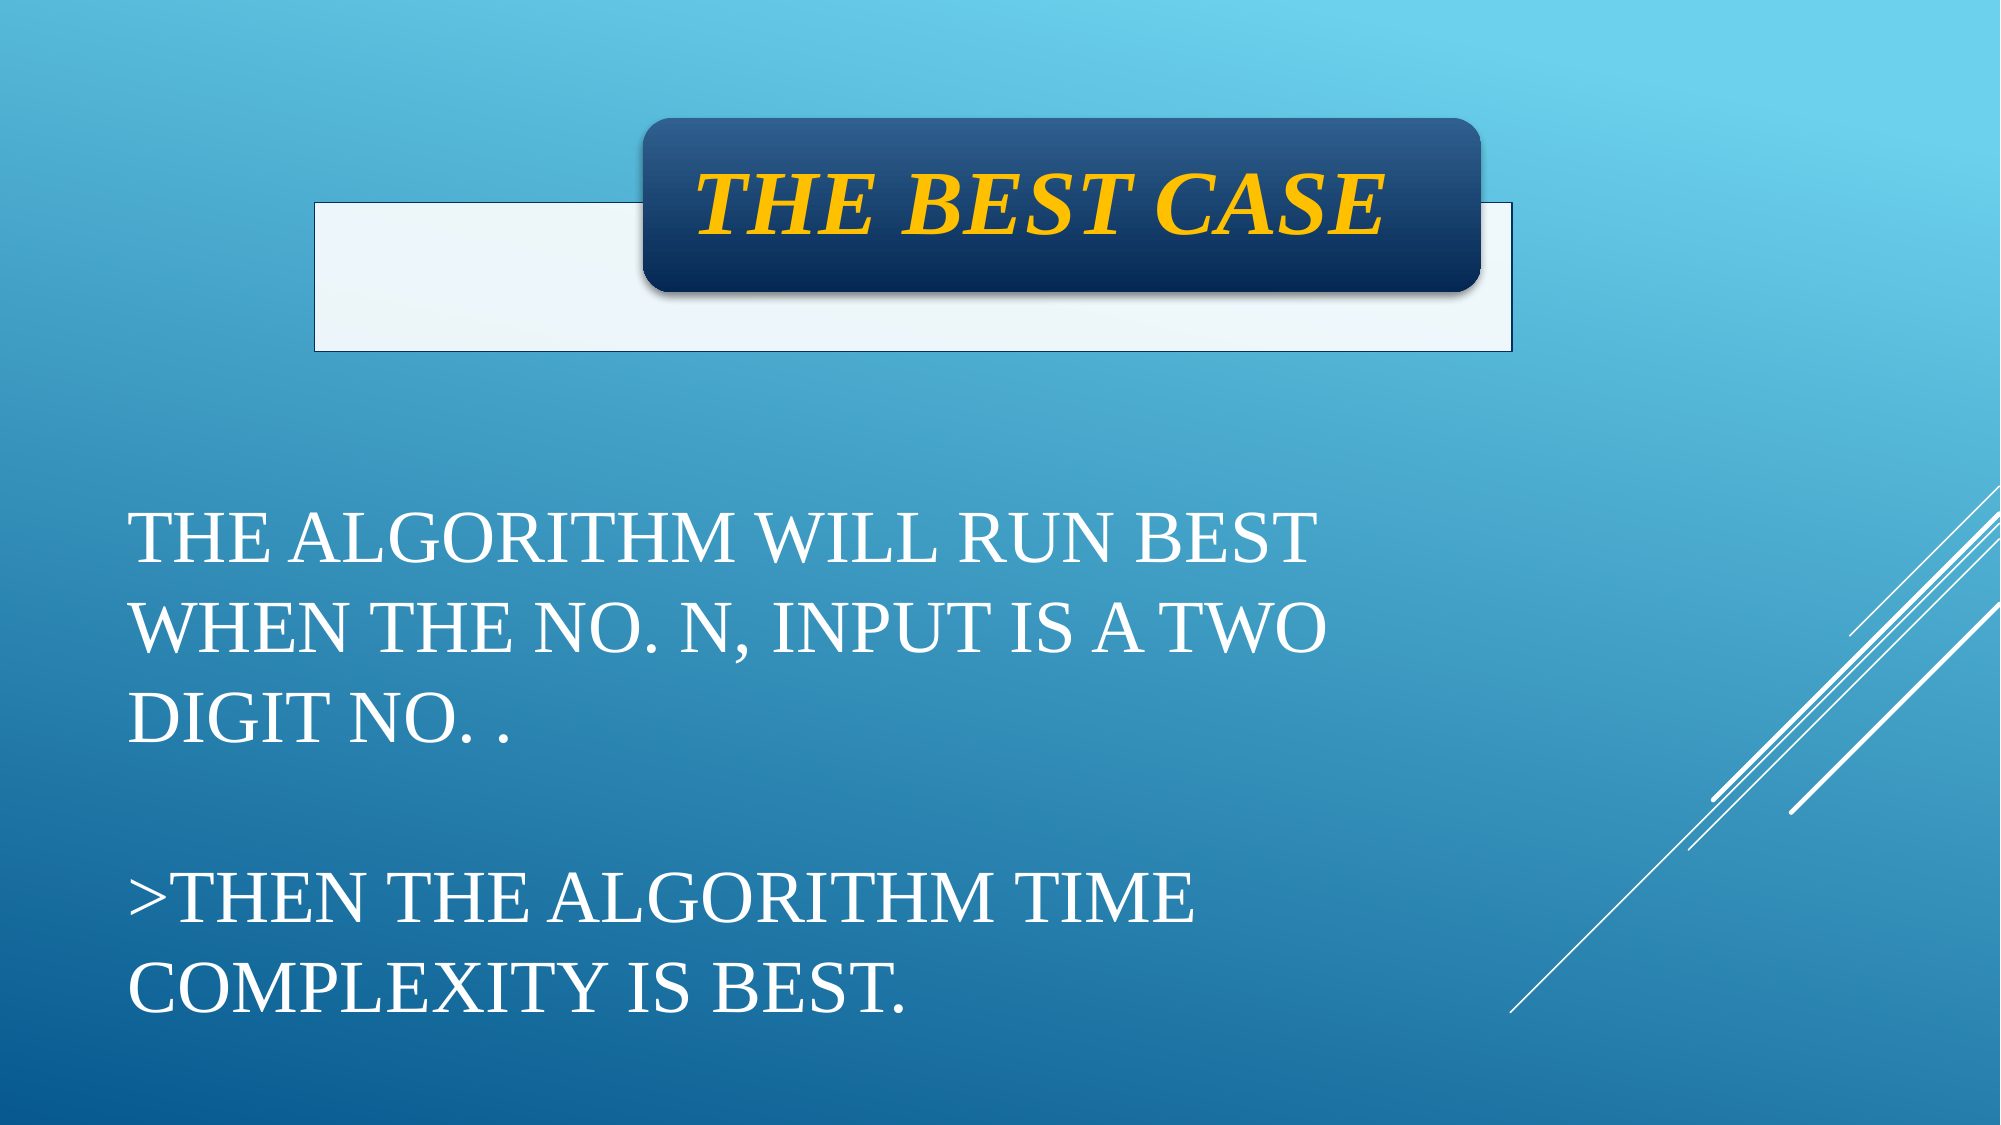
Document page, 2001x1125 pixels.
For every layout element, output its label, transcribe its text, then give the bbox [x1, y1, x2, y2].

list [314, 112, 1513, 355]
title THE ALGORITHM WILL RUN BEST WHEN THE NO. n, INPUT IS A TWO DIGIT no. . >then the algorithm time complexity is best. [112, 415, 1527, 1101]
